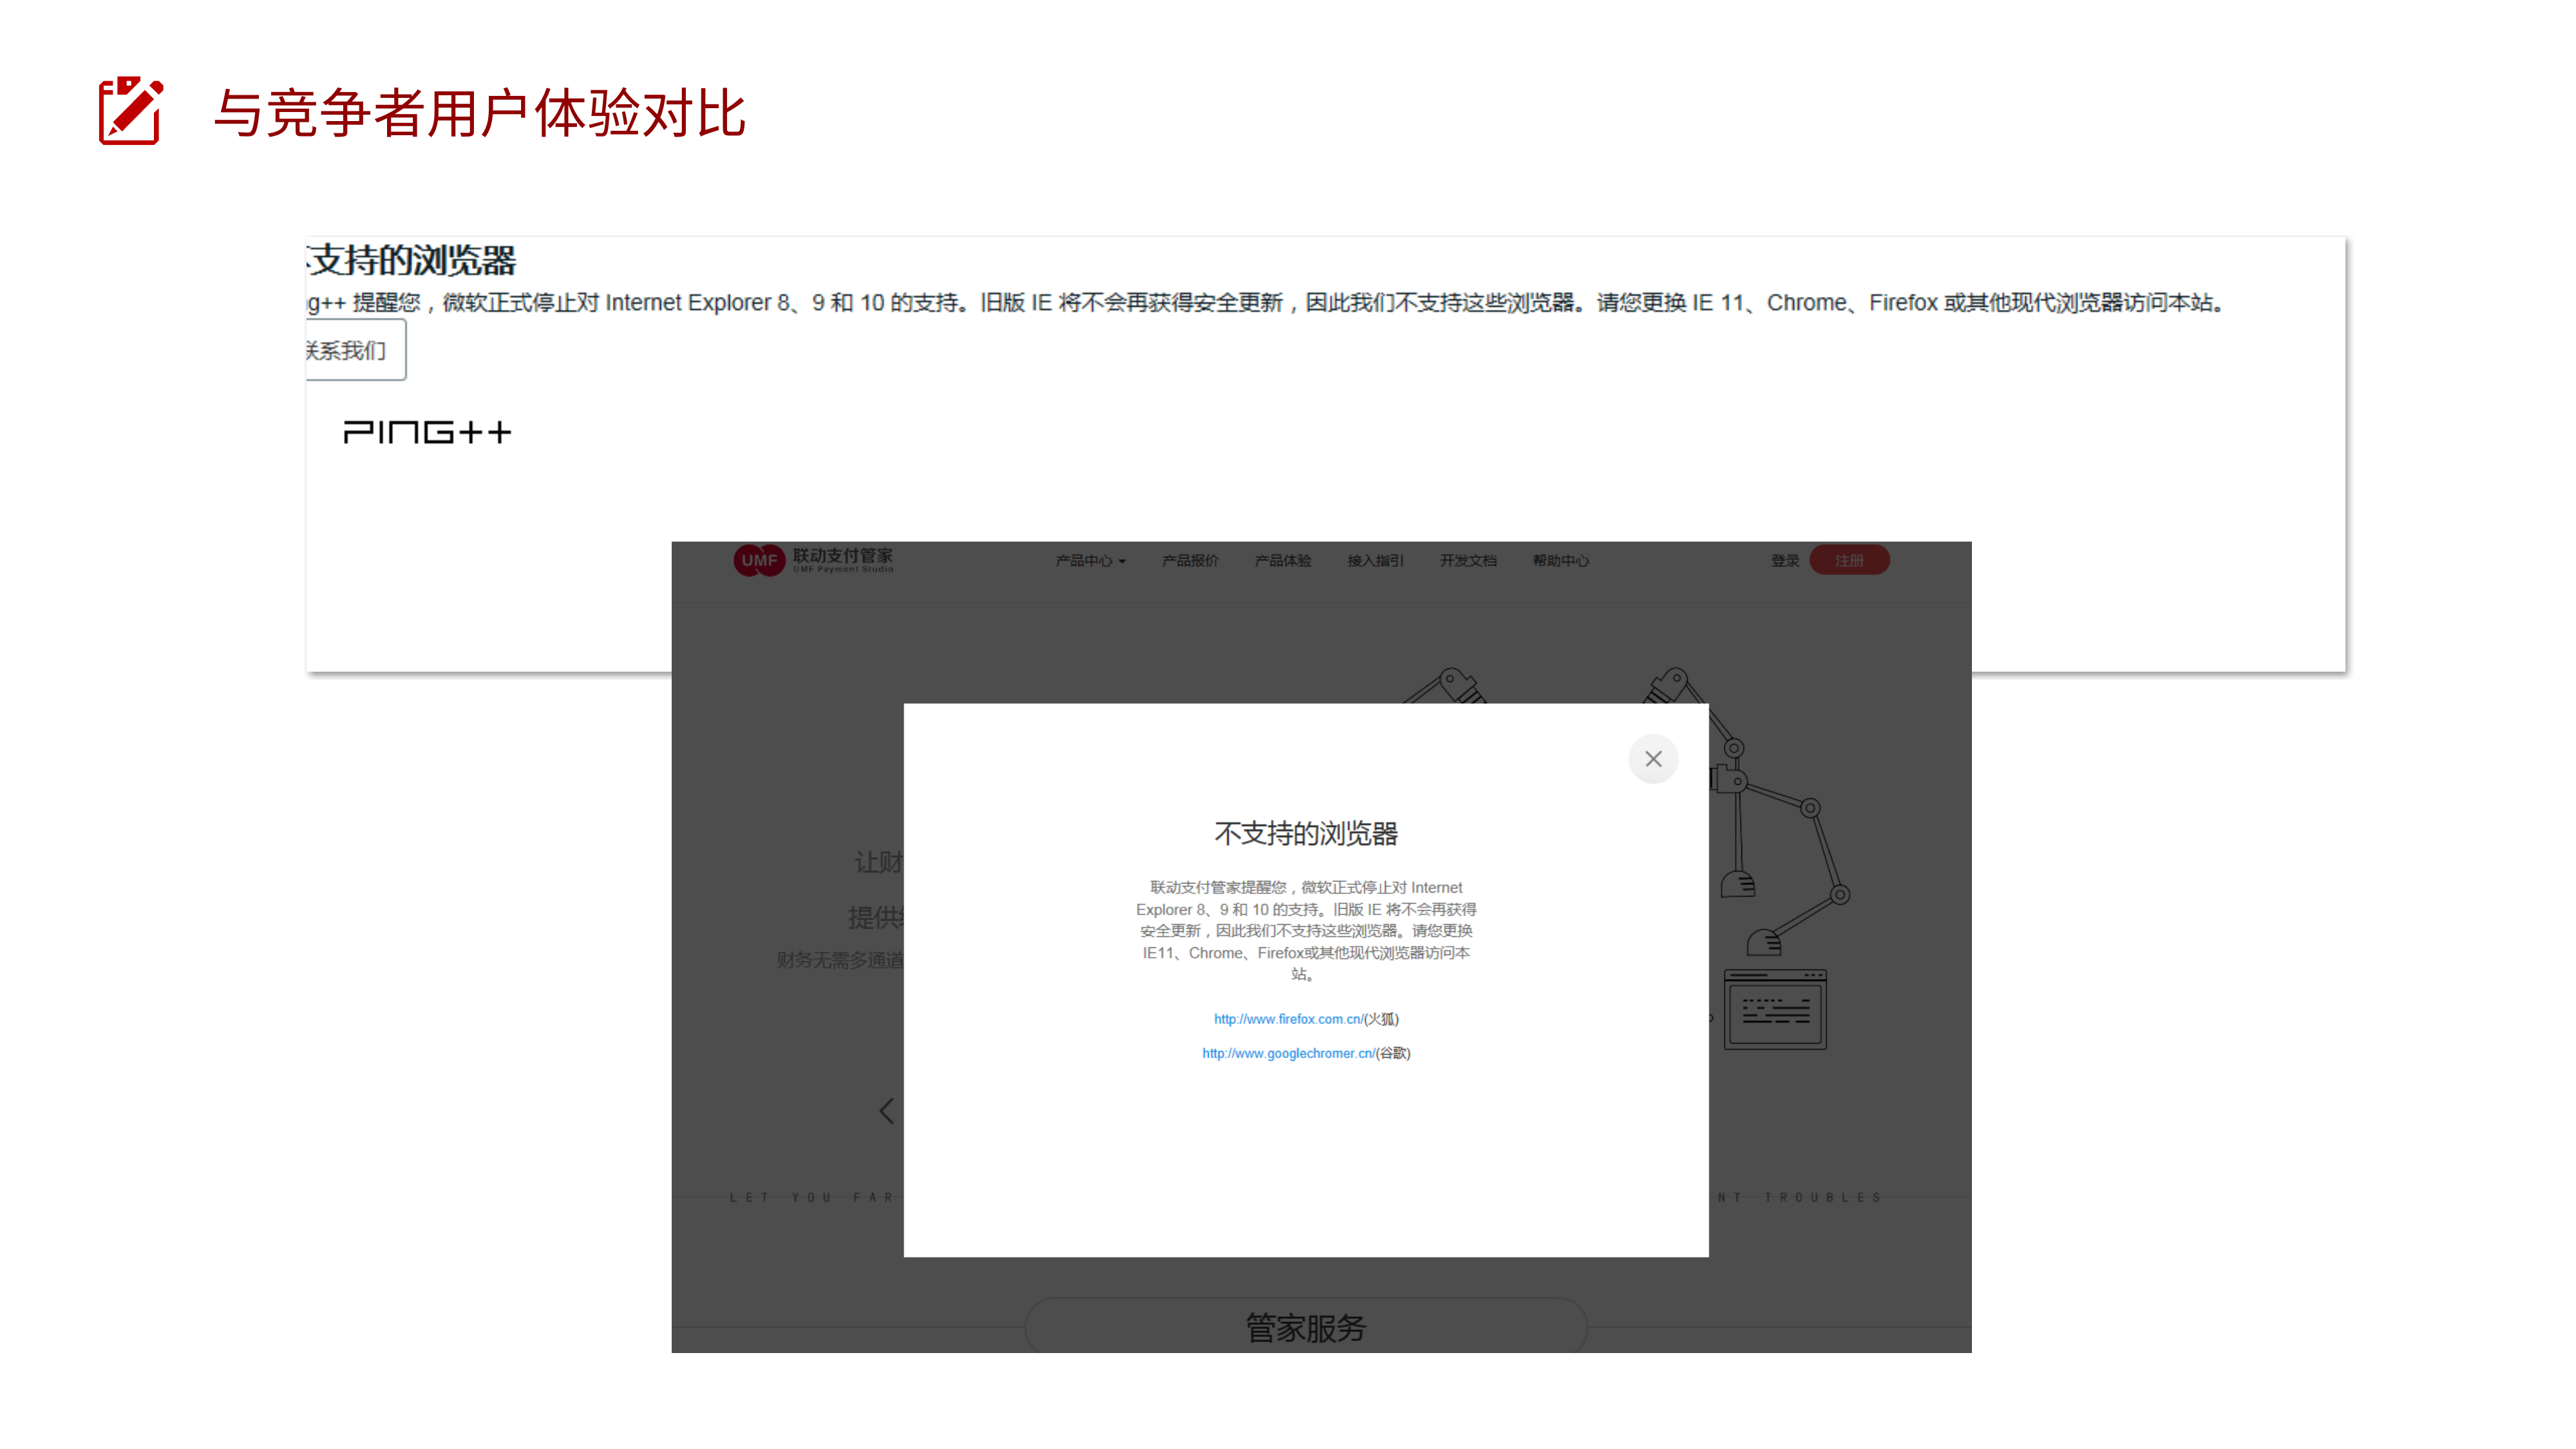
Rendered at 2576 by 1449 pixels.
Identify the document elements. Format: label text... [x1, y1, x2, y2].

text_box 与竞争者用户体验对比 [193, 69, 768, 218]
picture [307, 237, 2345, 1353]
